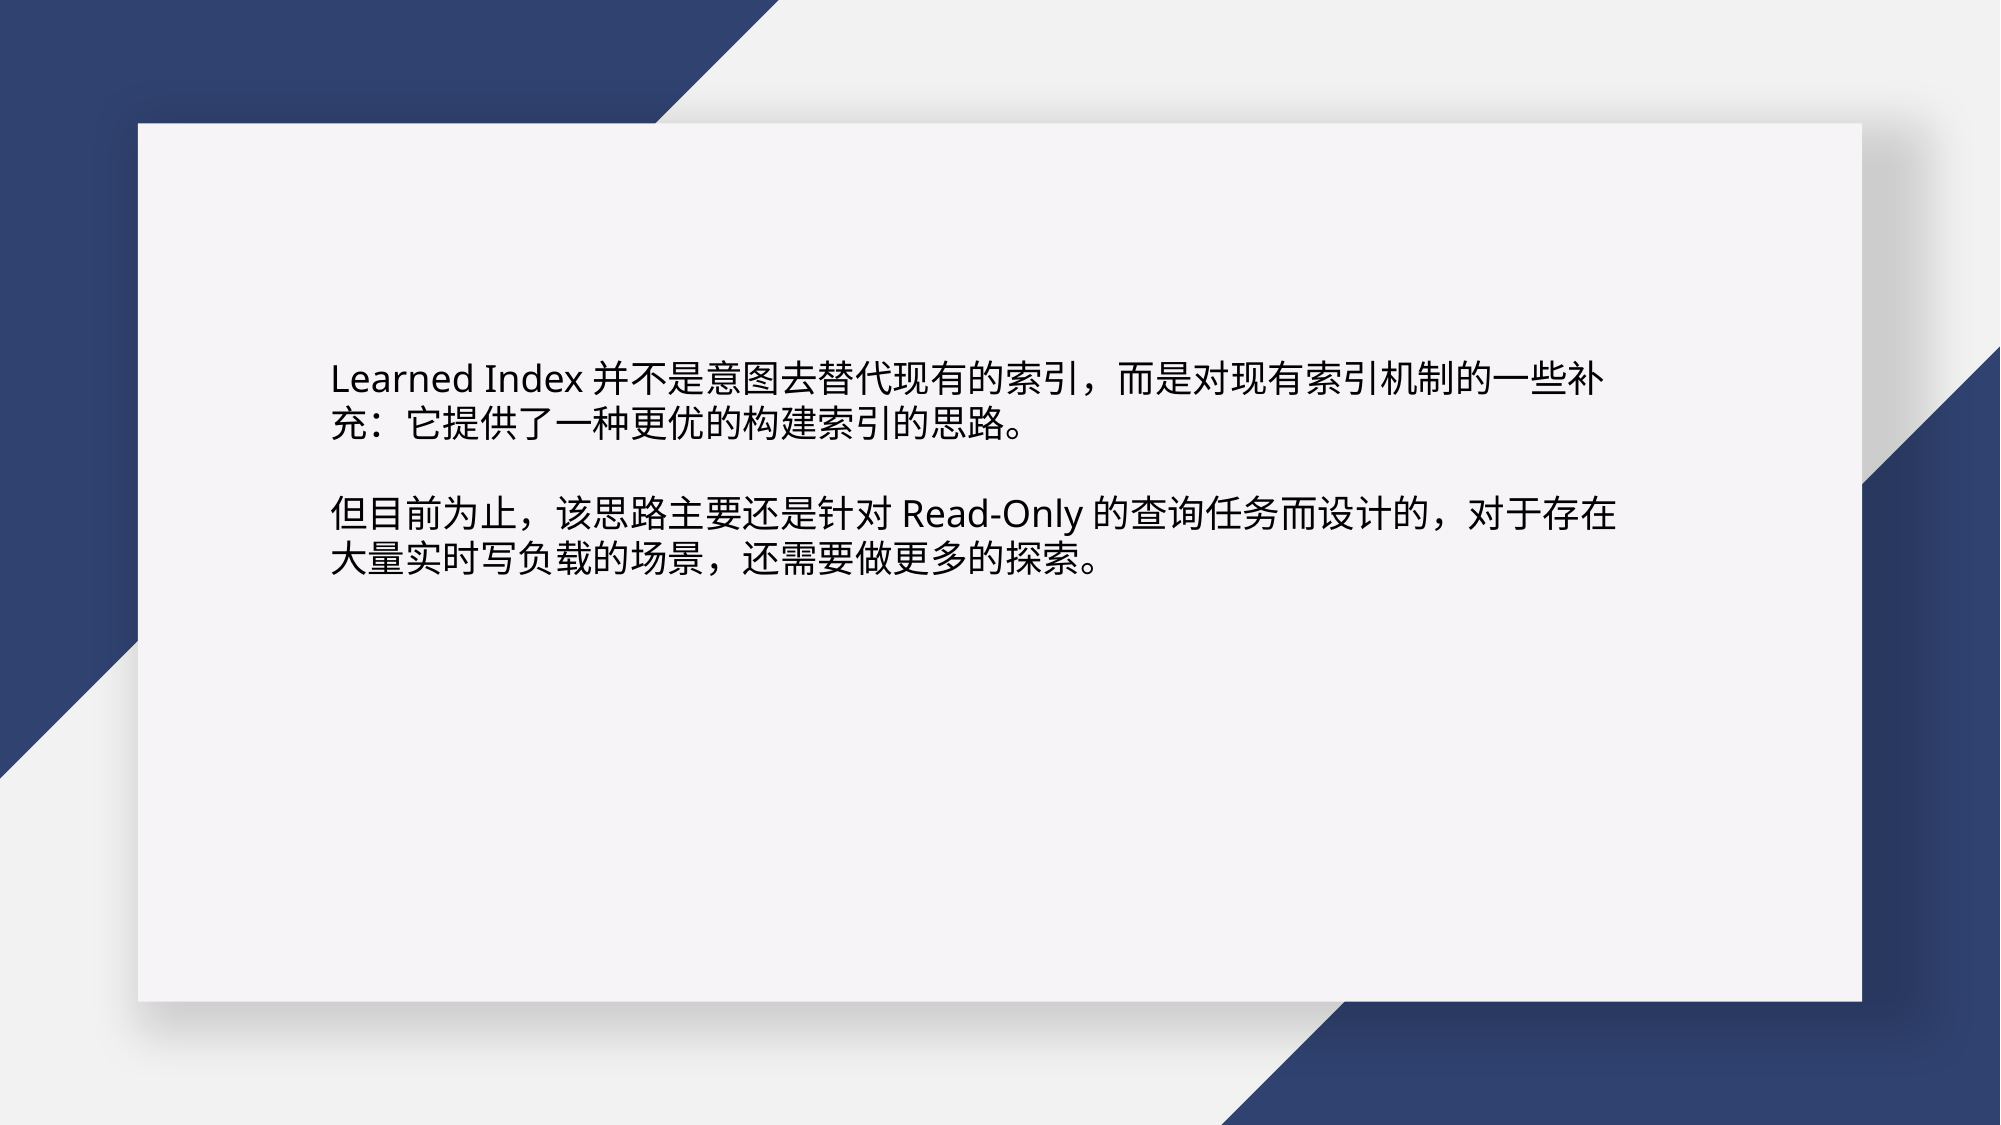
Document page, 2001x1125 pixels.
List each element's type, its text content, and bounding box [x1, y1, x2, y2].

text_box Learned Index并不是意图去替代现有的索引，而是对现有索引机制的一些补充：它提供了一种更优的构建索引的思路。 但目前为止，该思路主要还是针对Read-Only的查询任务而设计的，对于存在大量实时写负载的场景，还需要做更多的探索。 [315, 347, 1652, 587]
